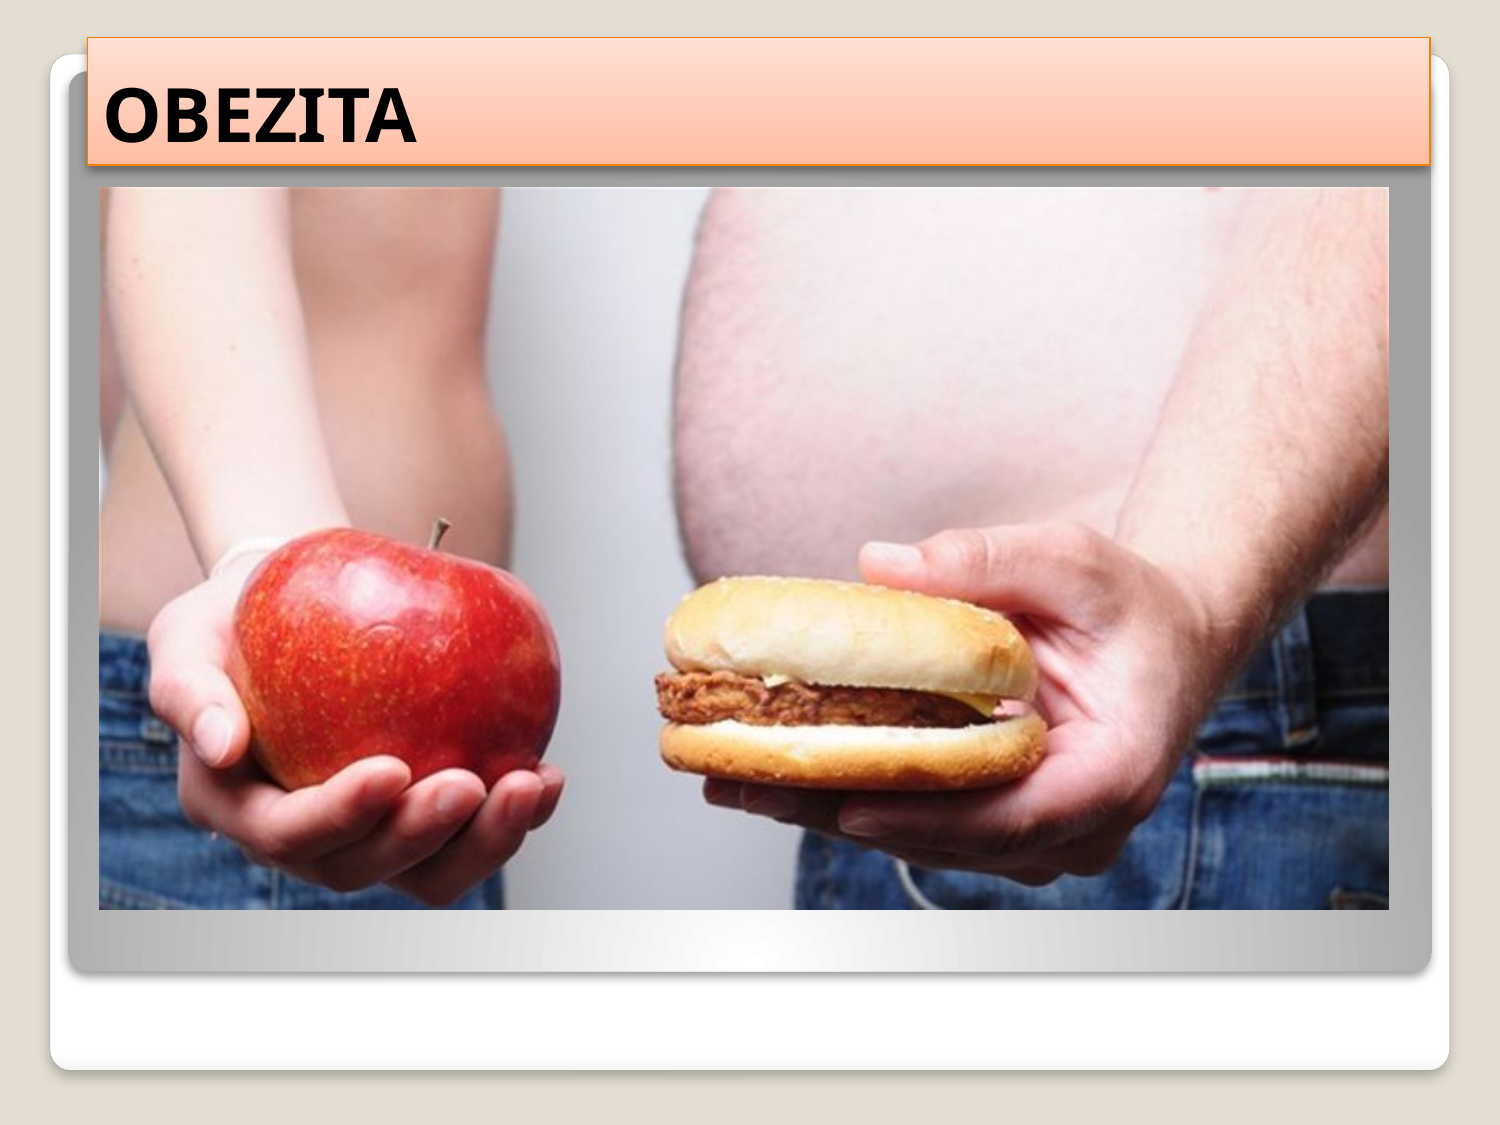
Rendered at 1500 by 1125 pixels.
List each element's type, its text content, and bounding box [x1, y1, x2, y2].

picture [99, 187, 1390, 910]
title OBEZITA [87, 37, 1431, 166]
